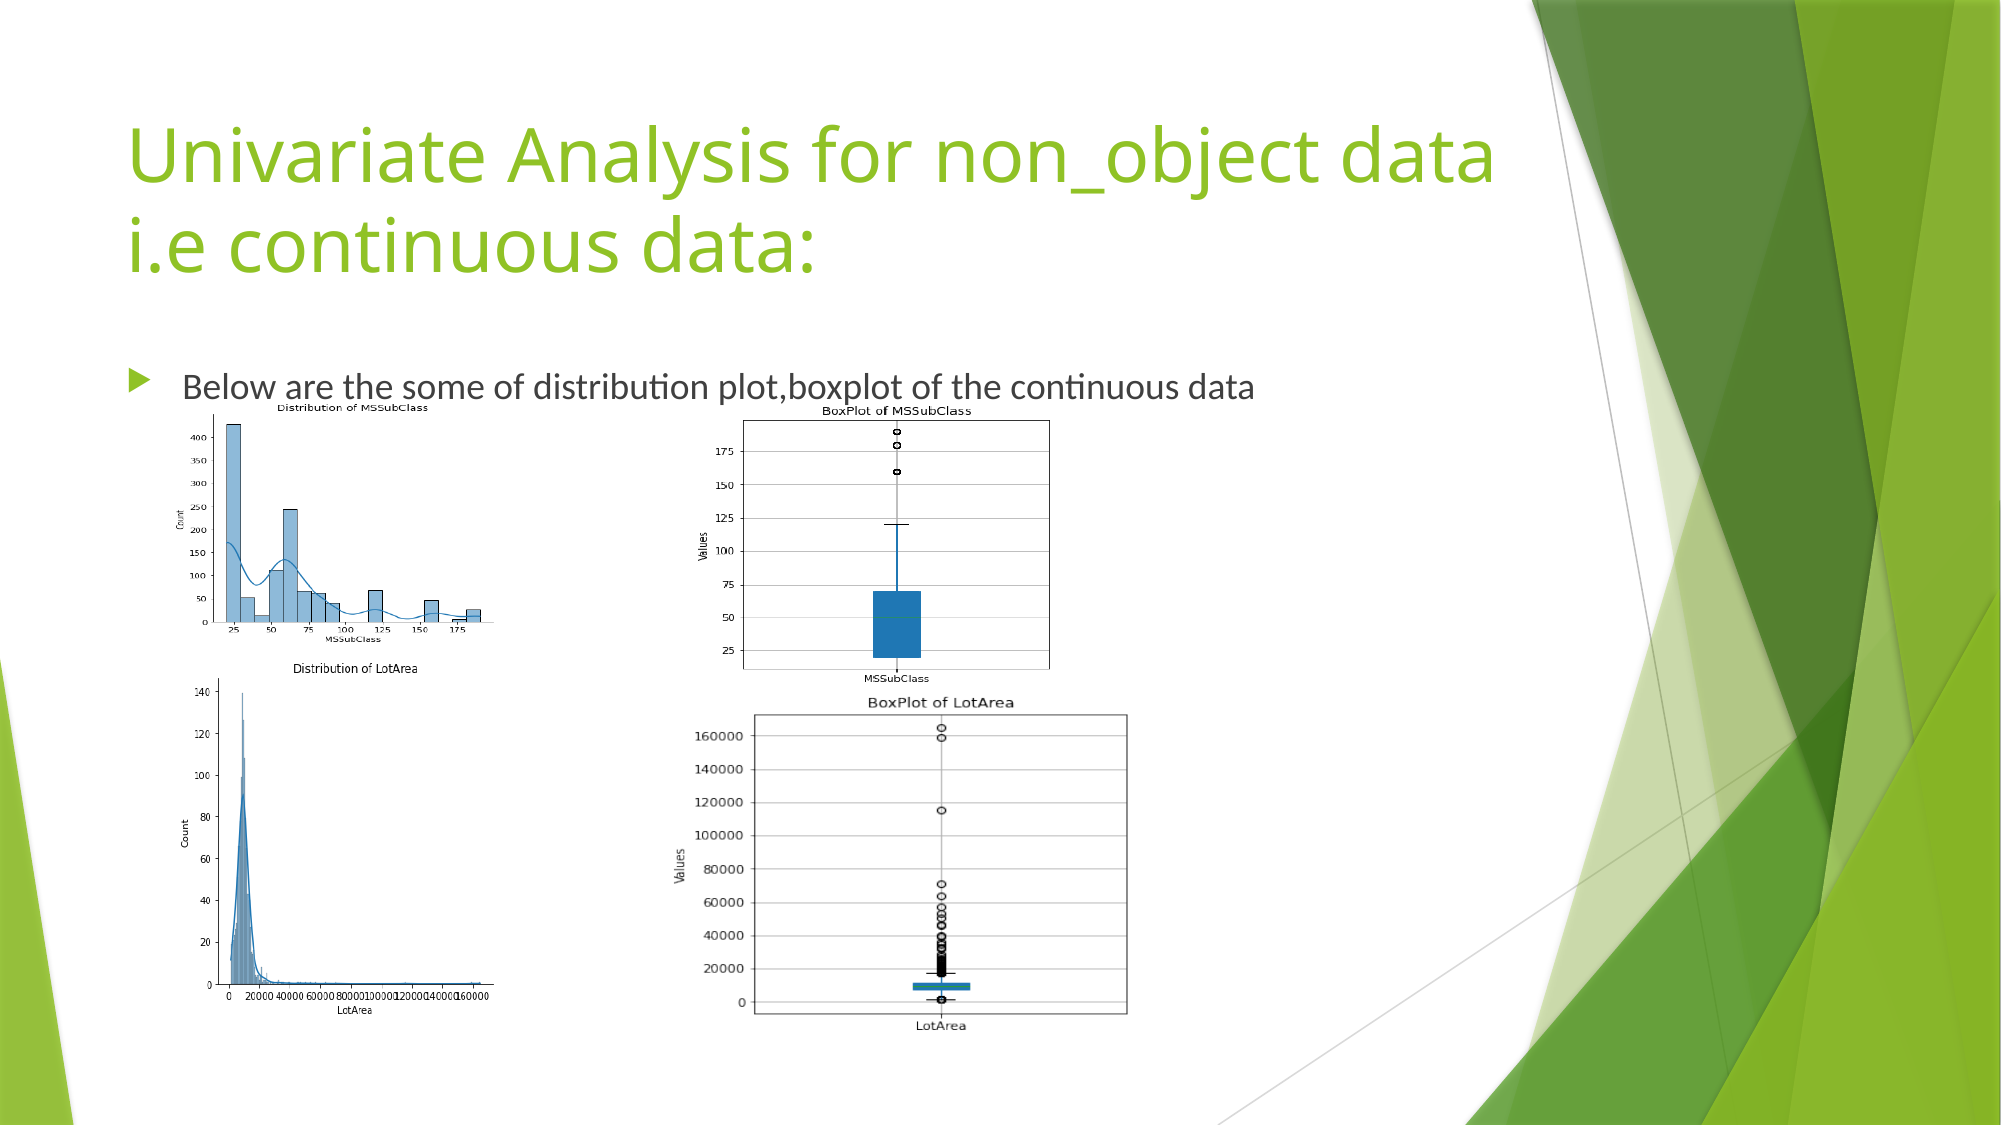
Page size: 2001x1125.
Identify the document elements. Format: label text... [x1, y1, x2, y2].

picture [173, 655, 499, 1022]
picture [665, 398, 1136, 1041]
title Univariate Analysis for non_object data i.e continuous data: [111, 99, 1522, 317]
picture [169, 398, 499, 647]
list Below are the some of distribution plot,boxplot of the continuous data [111, 354, 1522, 992]
